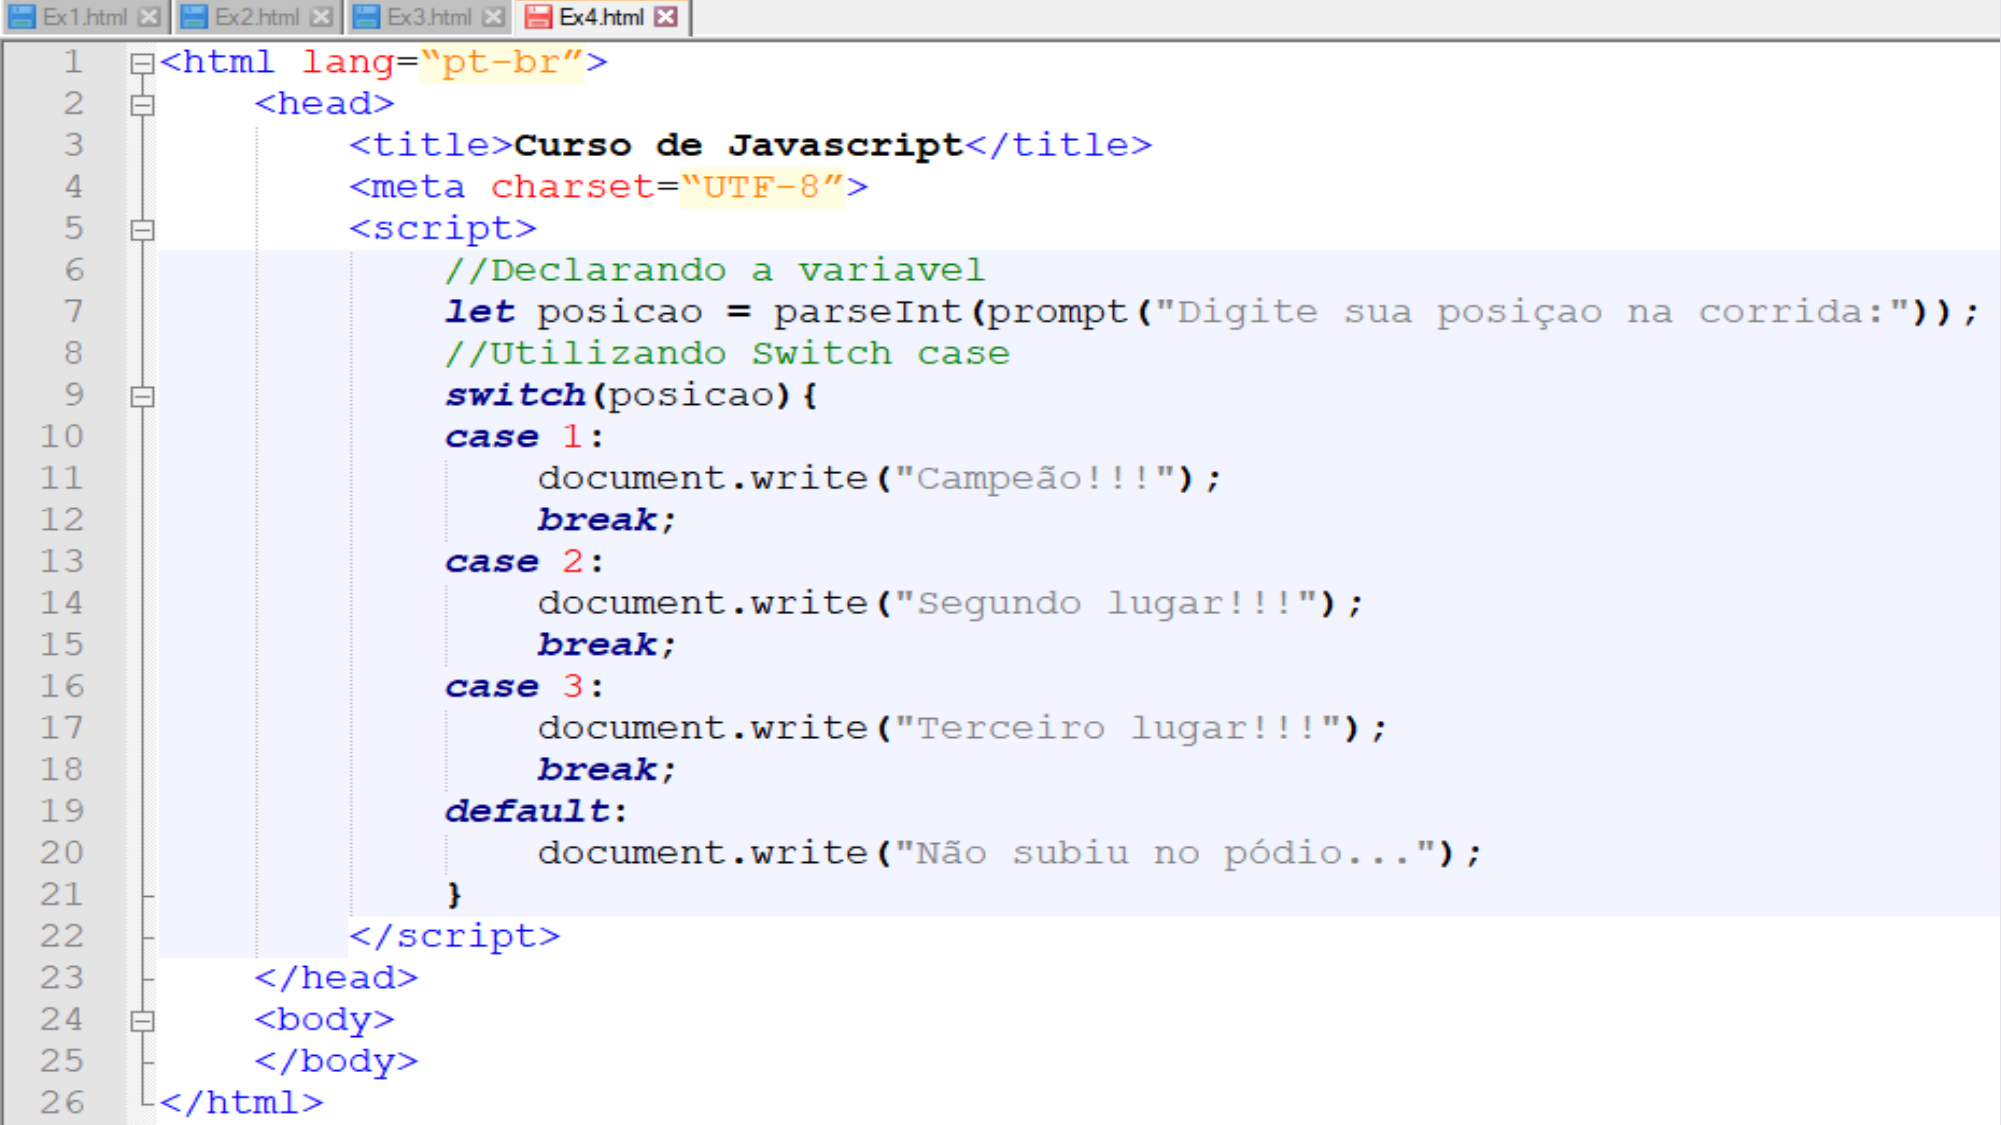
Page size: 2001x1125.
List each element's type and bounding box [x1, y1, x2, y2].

list [0, 0, 2000, 1125]
